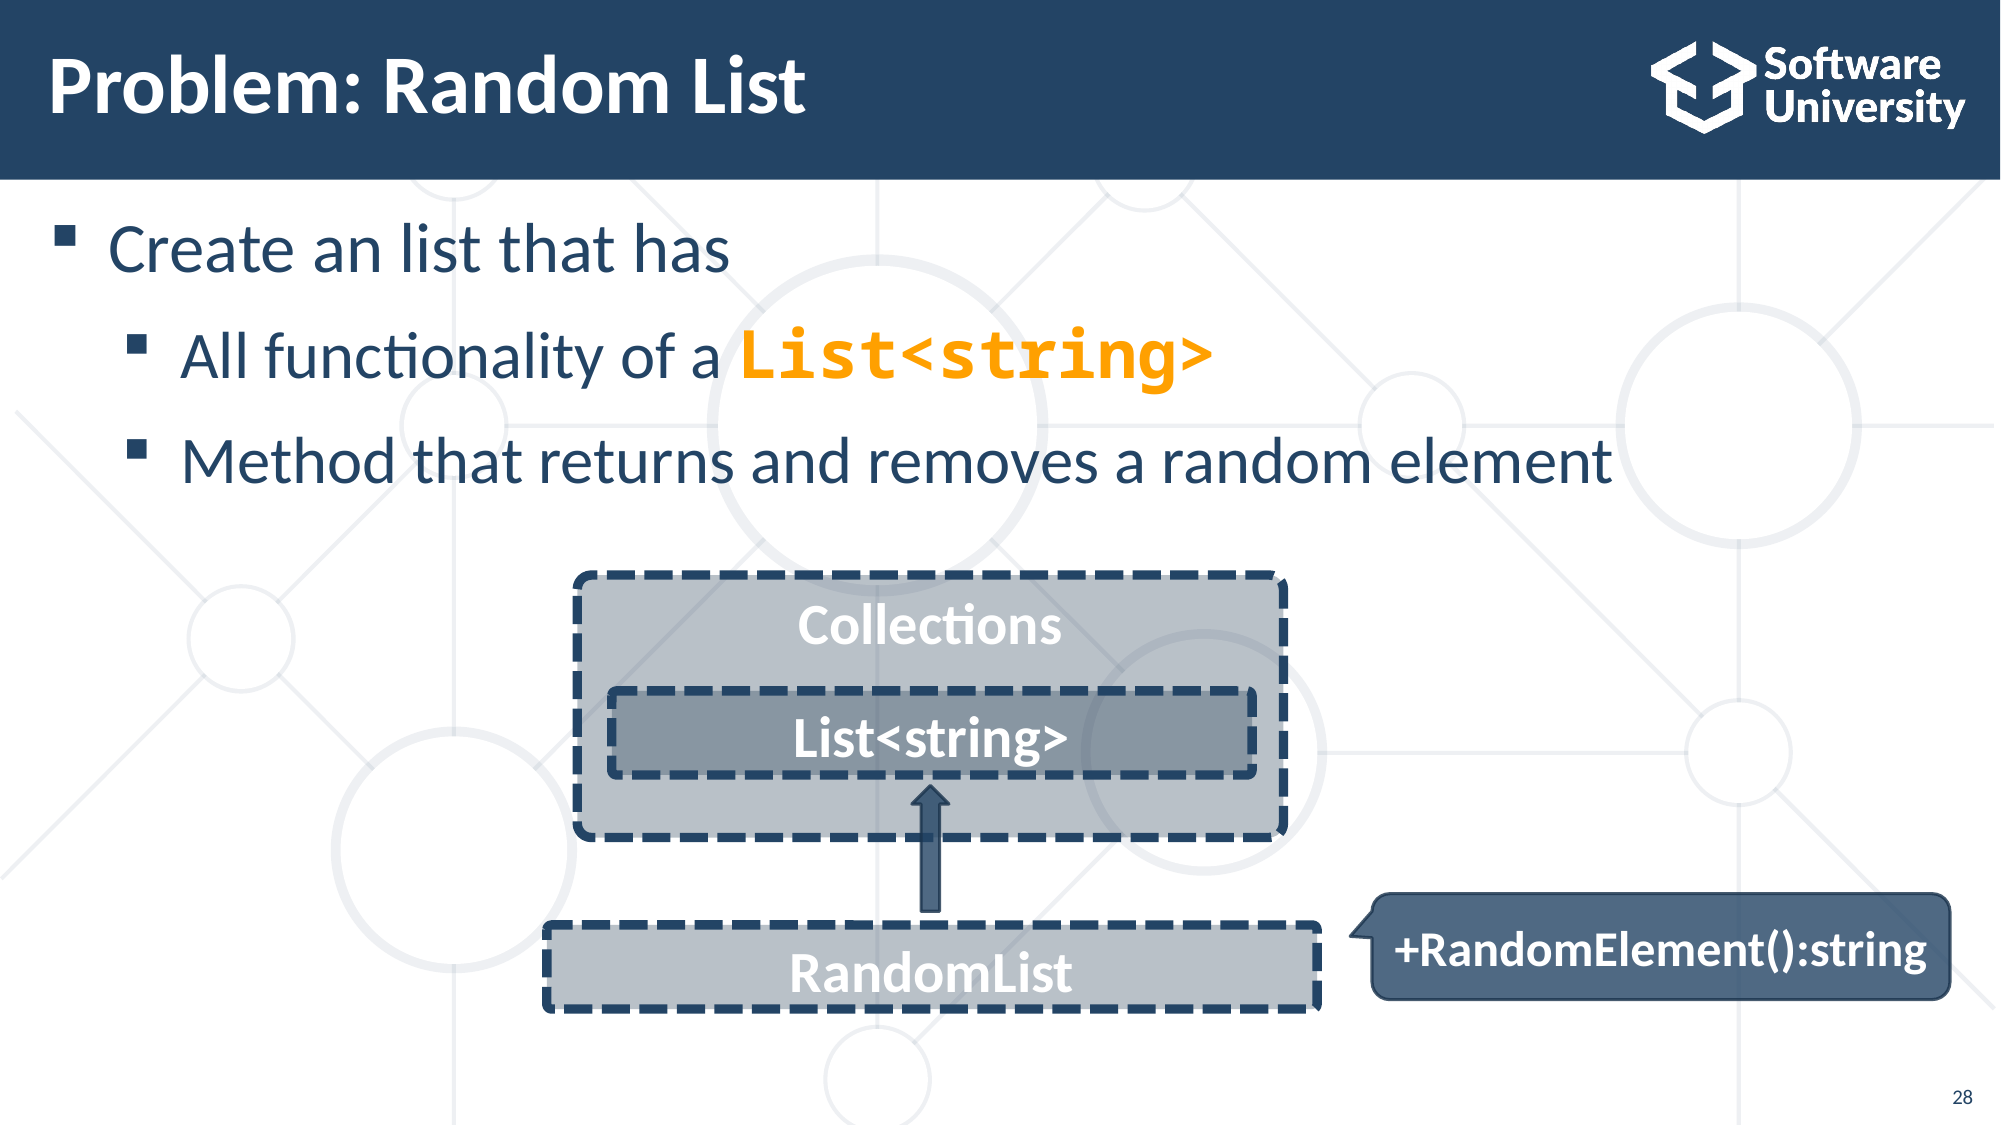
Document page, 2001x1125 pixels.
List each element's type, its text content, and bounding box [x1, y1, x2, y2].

text_box RandomList [544, 922, 1320, 1012]
text_box +RandomElement():string [1348, 891, 1953, 1002]
list Create an list that has All functionality of a List<string> Method that returns and removes a random element [31, 196, 1970, 1104]
slide_number 28 [1927, 1067, 1989, 1117]
picture [1651, 41, 1966, 134]
text_box Collections [575, 572, 1286, 840]
text_box [909, 783, 951, 914]
text_box List<string> [609, 688, 1255, 778]
title Problem: Random List [31, 16, 1625, 162]
